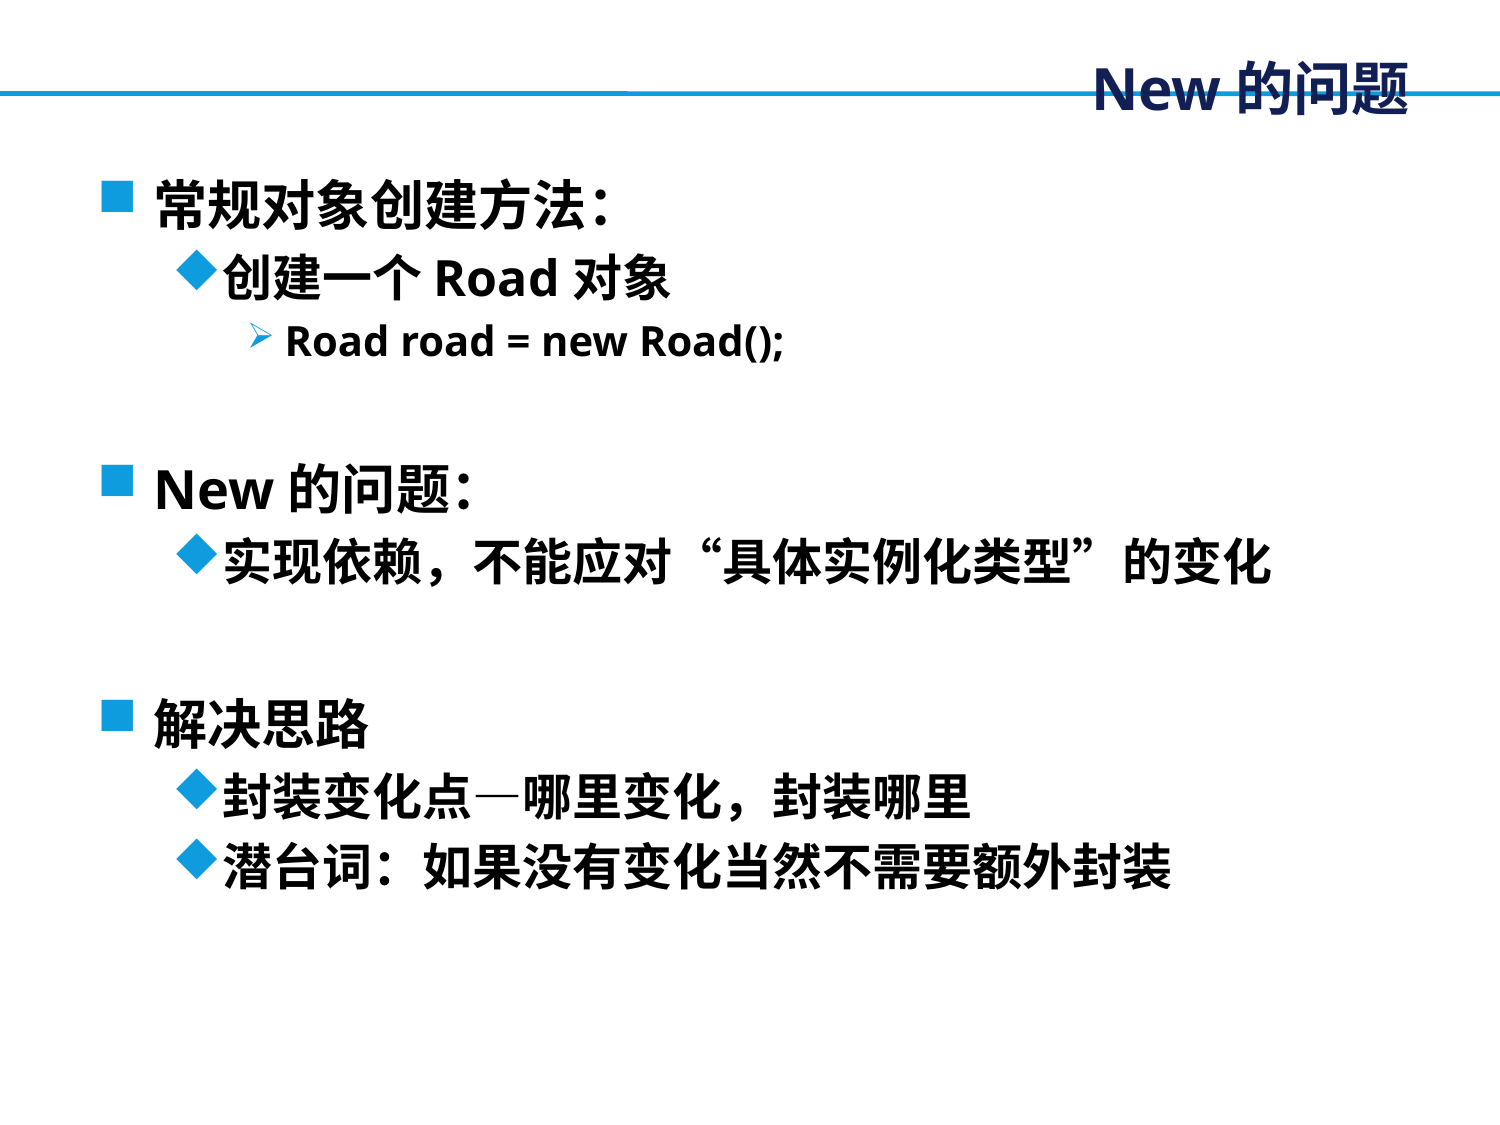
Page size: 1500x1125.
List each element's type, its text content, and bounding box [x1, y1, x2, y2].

list 常规对象创建方法： 创建一个Road对象 Road road = new Road(); New的问题： 实现依赖，不能应对“具体实例化类型”的变化 解决思路 封装变化点—哪里变化，封装哪里 潜台词：如果没有变化当然不需要额外封装 [82, 164, 1432, 1125]
title New的问题 [75, 45, 1425, 176]
